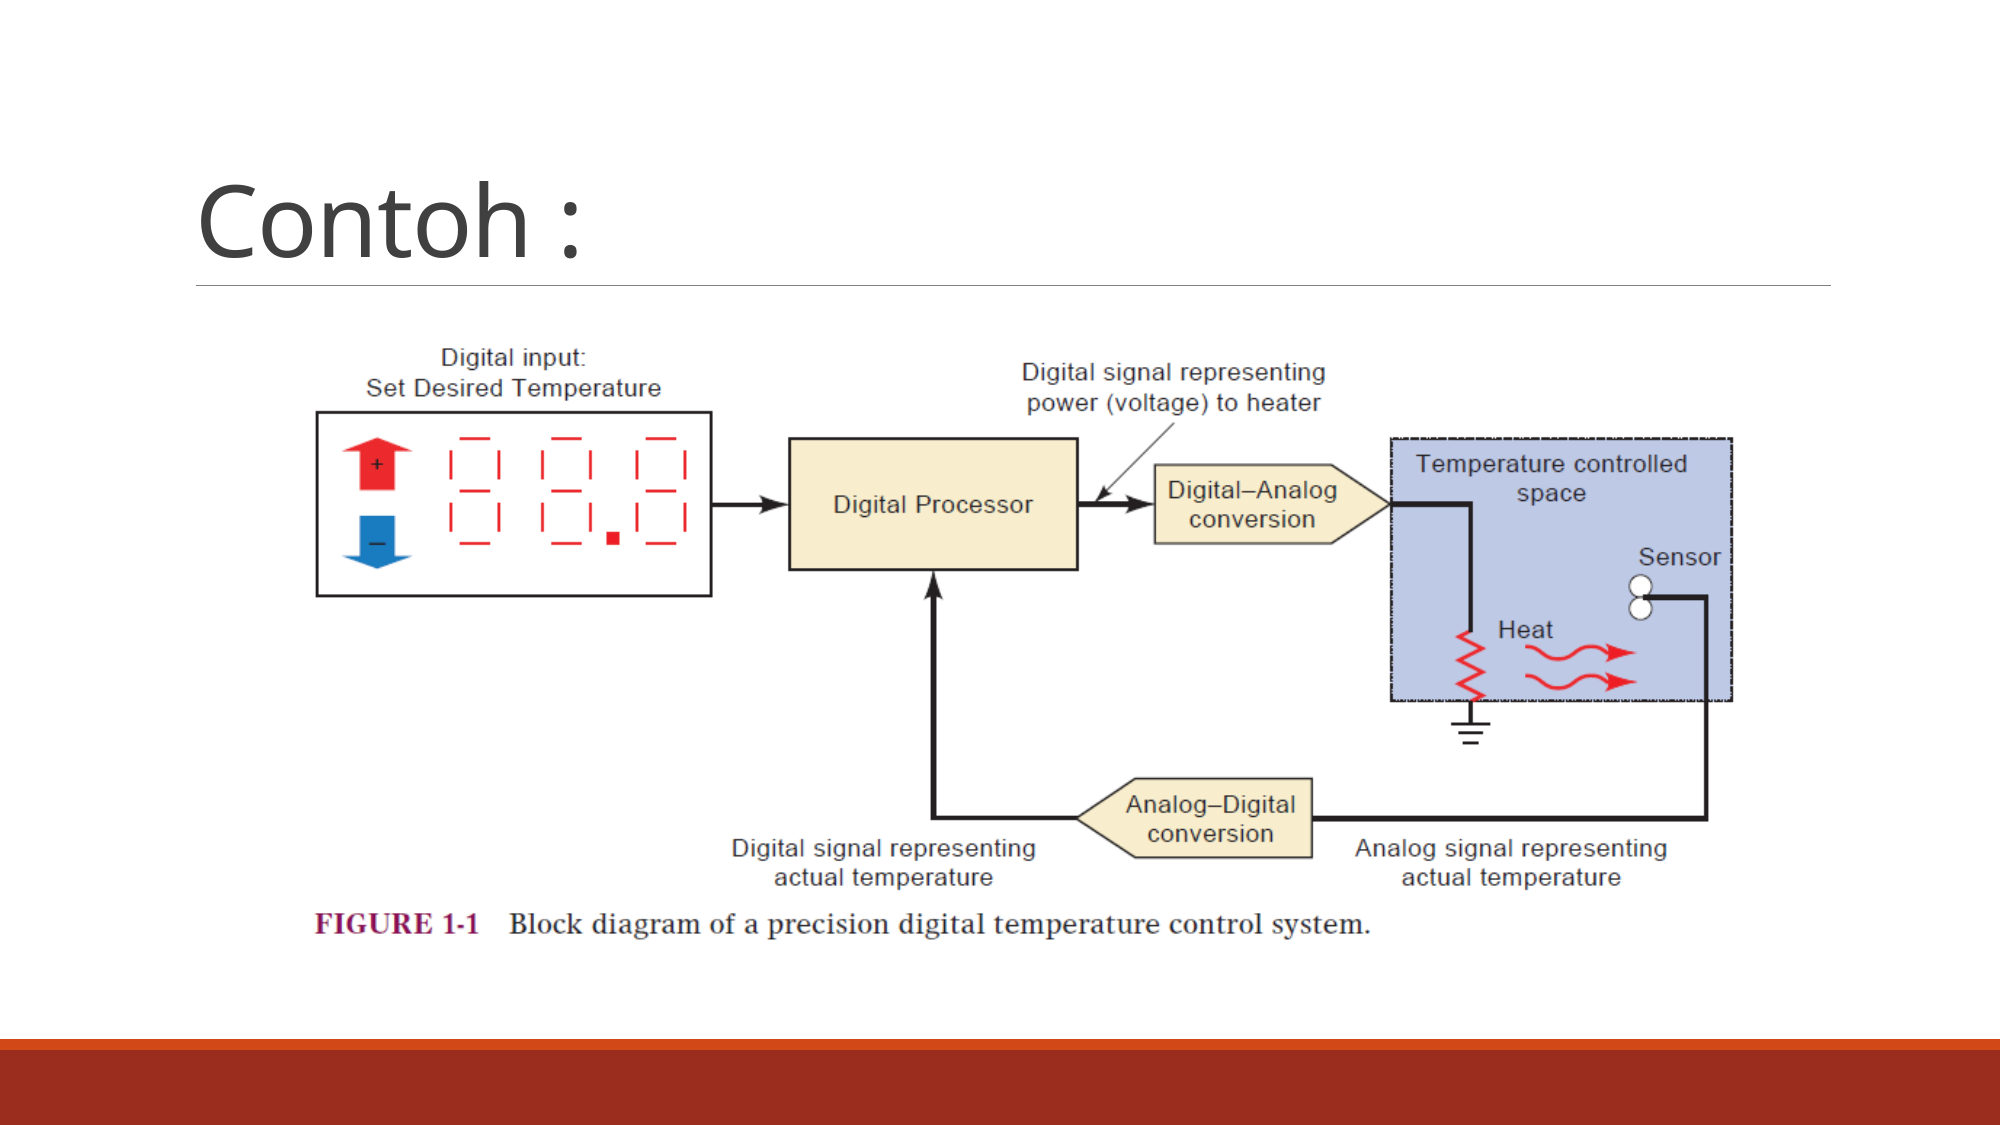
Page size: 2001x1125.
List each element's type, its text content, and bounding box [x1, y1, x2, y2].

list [203, 302, 1807, 964]
title Contoh : [180, 47, 1830, 285]
